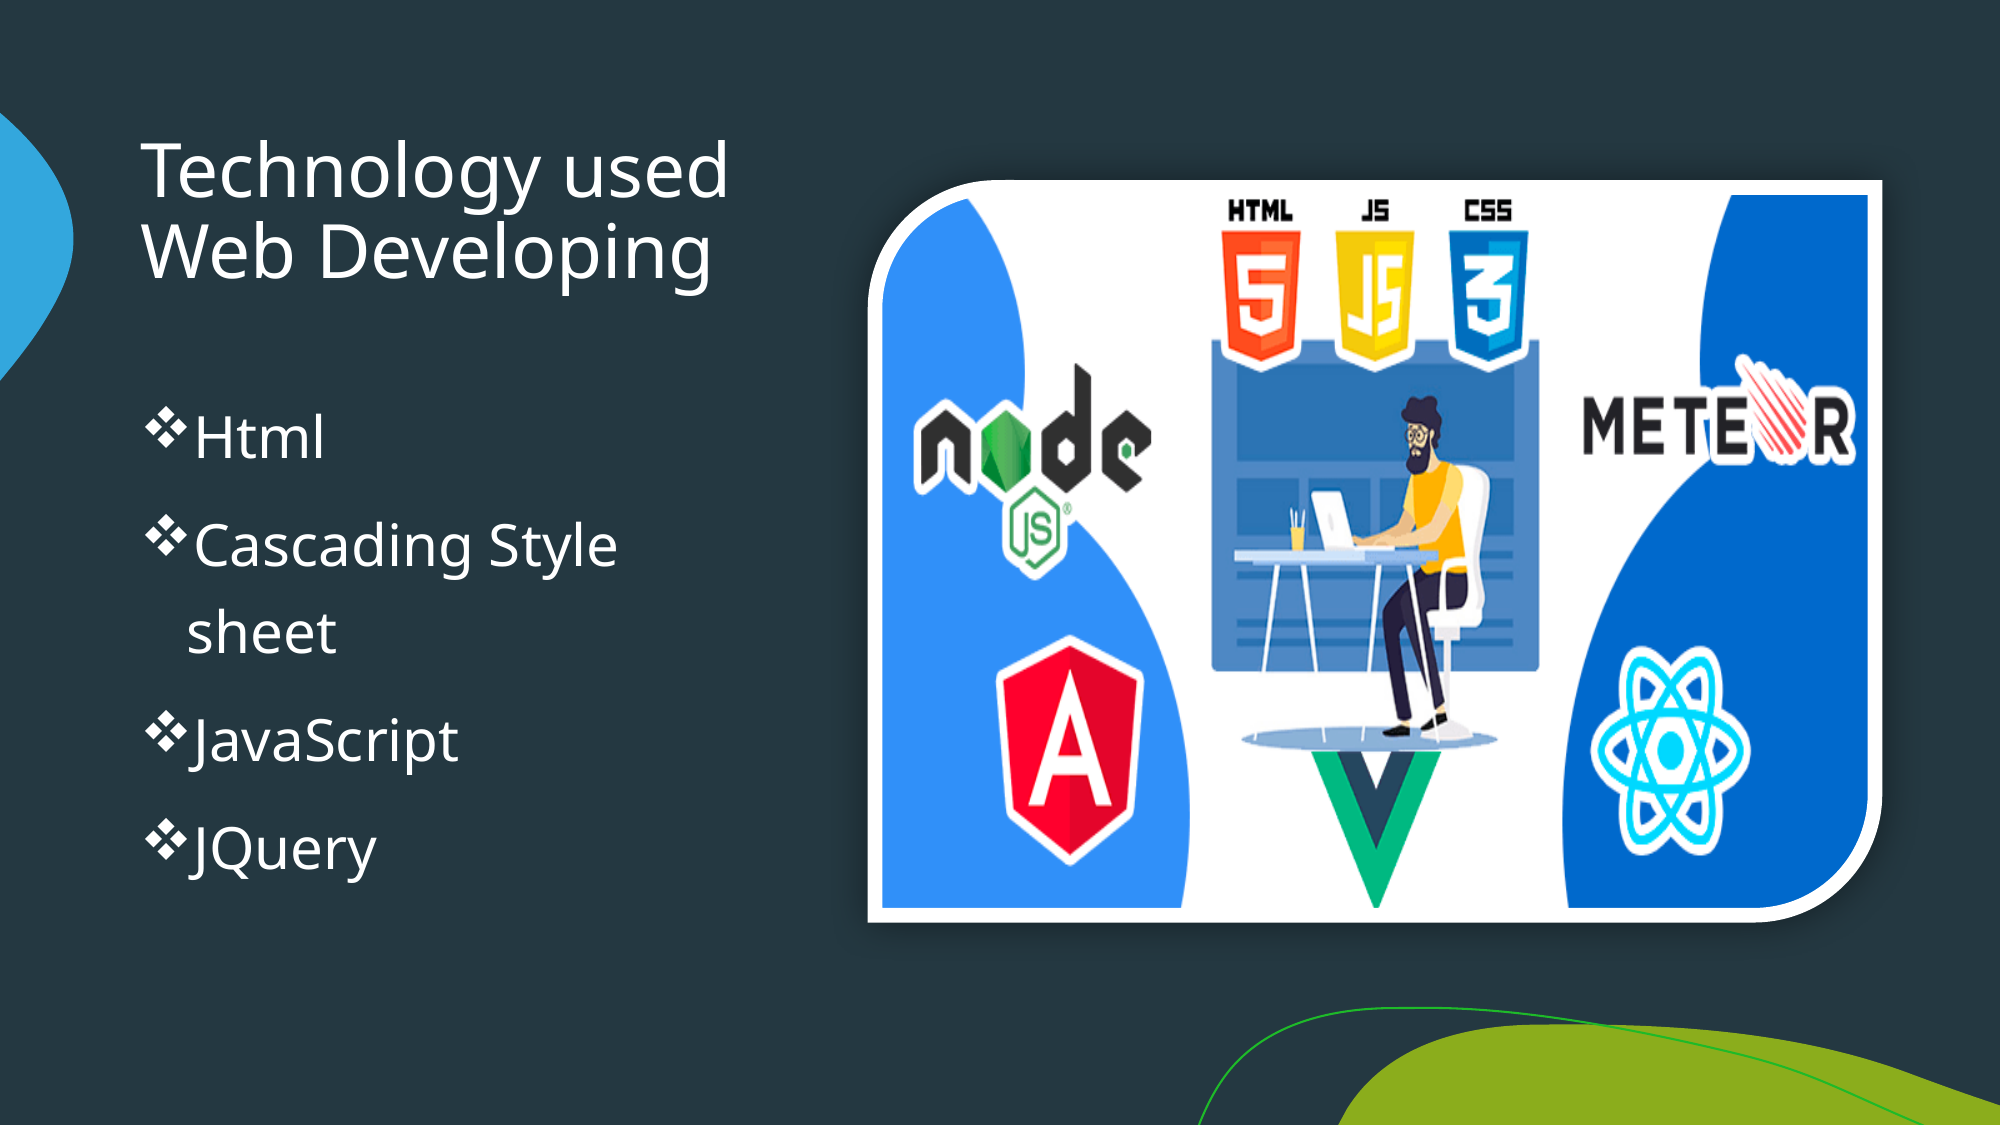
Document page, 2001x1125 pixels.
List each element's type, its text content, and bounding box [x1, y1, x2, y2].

title Technology used Web Developing [125, 125, 750, 375]
list Html Cascading Style sheet JavaScript JQuery [125, 375, 750, 1000]
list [874, 187, 1875, 916]
